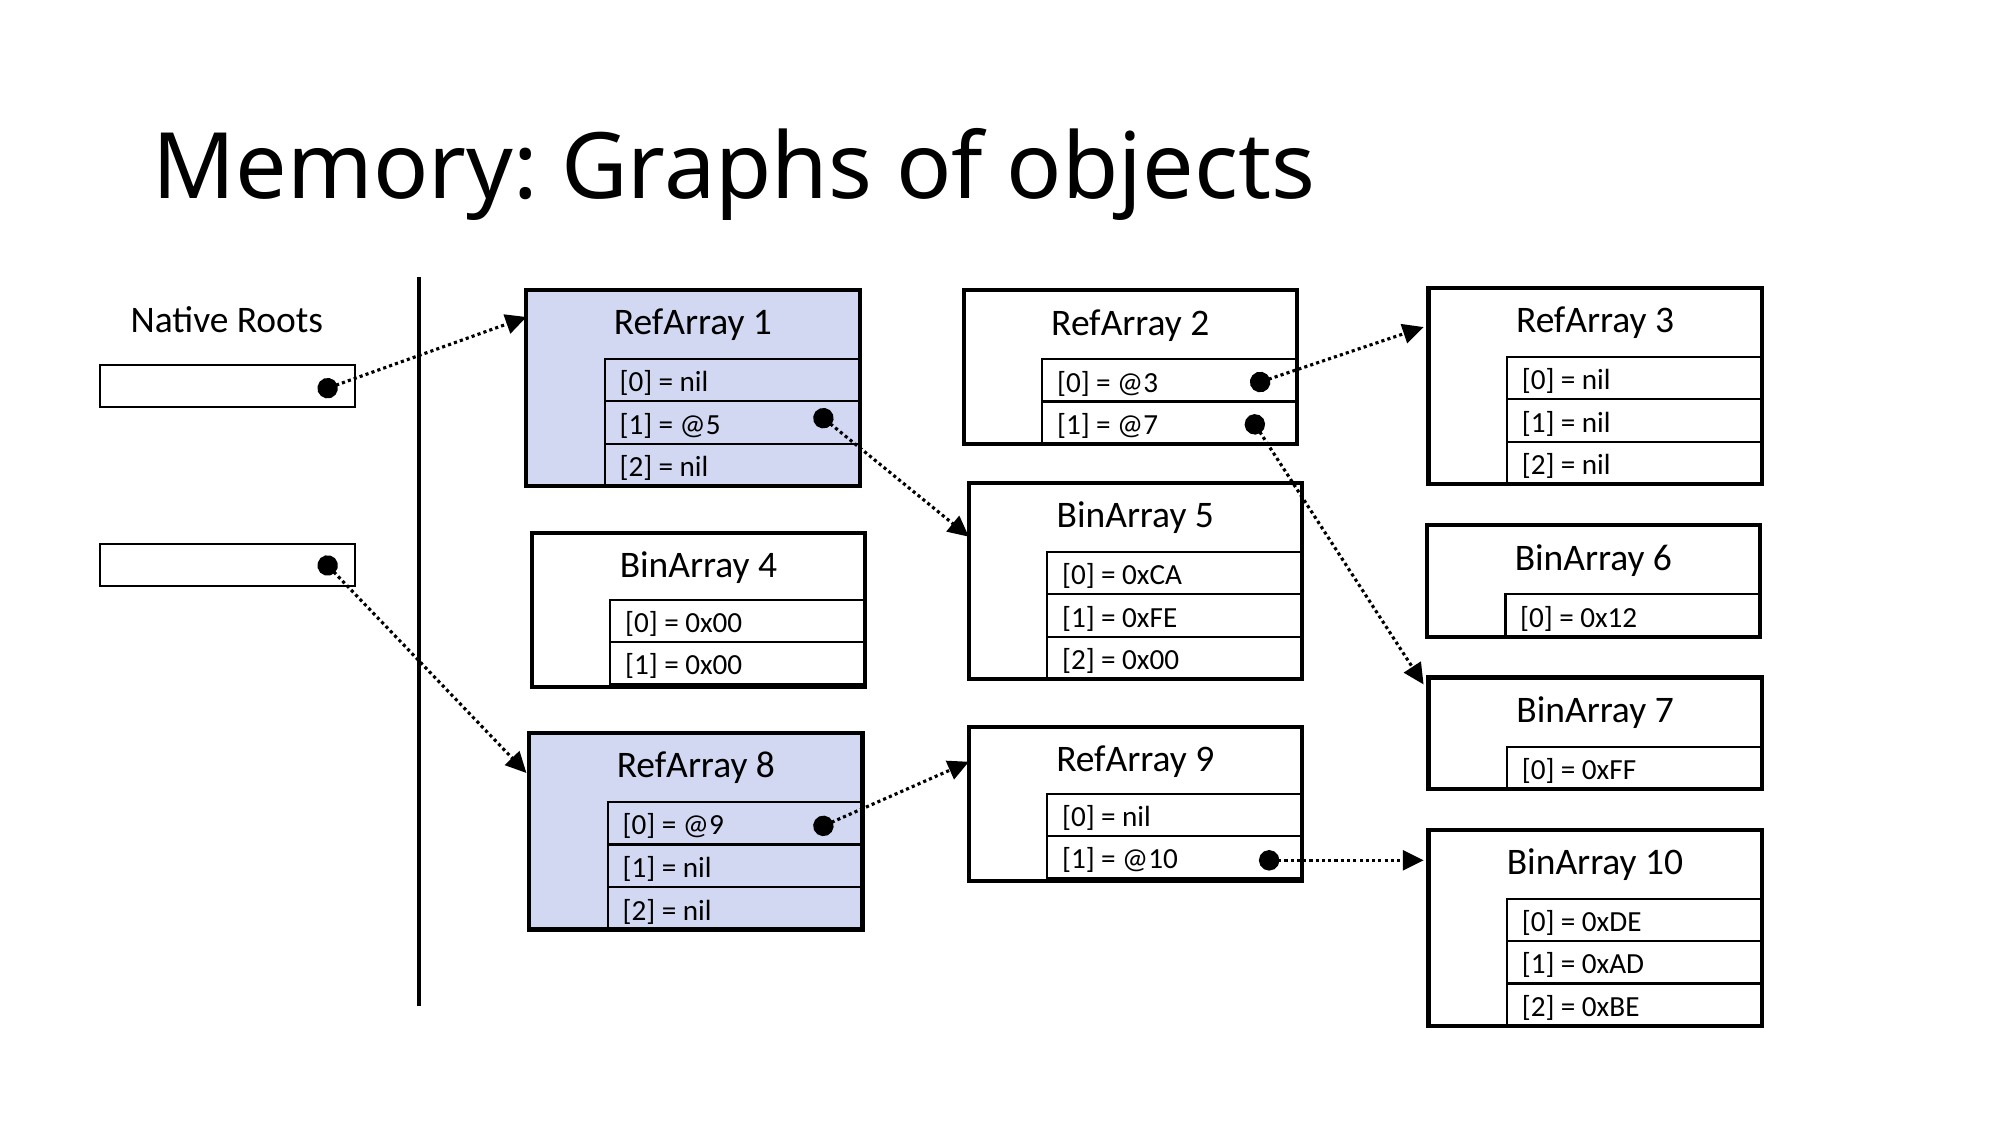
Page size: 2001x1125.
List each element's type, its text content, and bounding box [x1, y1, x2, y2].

text_box RefArray 3 [1428, 287, 1763, 485]
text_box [1254, 424, 1424, 685]
text_box Native Roots [115, 287, 364, 348]
text_box [2] = nil [607, 888, 864, 930]
text_box BinArray 4 [531, 532, 866, 688]
text_box [1] = nil [607, 843, 864, 888]
text_box BinArray 6 [1426, 524, 1761, 638]
text_box RefArray 8 [528, 732, 864, 930]
title Memory: Graphs of objects [137, 59, 1863, 278]
text_box [0] = @9 [607, 801, 864, 843]
text_box [2] = nil [604, 445, 823, 487]
text_box BinArray 10 [1428, 829, 1763, 1027]
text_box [327, 565, 527, 773]
text_box [99, 543, 356, 587]
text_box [823, 418, 969, 537]
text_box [327, 317, 527, 389]
text_box RefArray 2 [963, 289, 1298, 445]
text_box BinArray 5 [968, 482, 1254, 680]
text_box BinArray 7 [1428, 676, 1763, 790]
text_box RefArray 1 [525, 289, 861, 487]
text_box RefArray 9 [968, 726, 1303, 882]
text_box [99, 364, 356, 408]
text_box [0] = nil [604, 358, 861, 400]
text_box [823, 761, 969, 826]
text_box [1260, 327, 1424, 383]
text_box [1] = @5 [604, 400, 861, 445]
